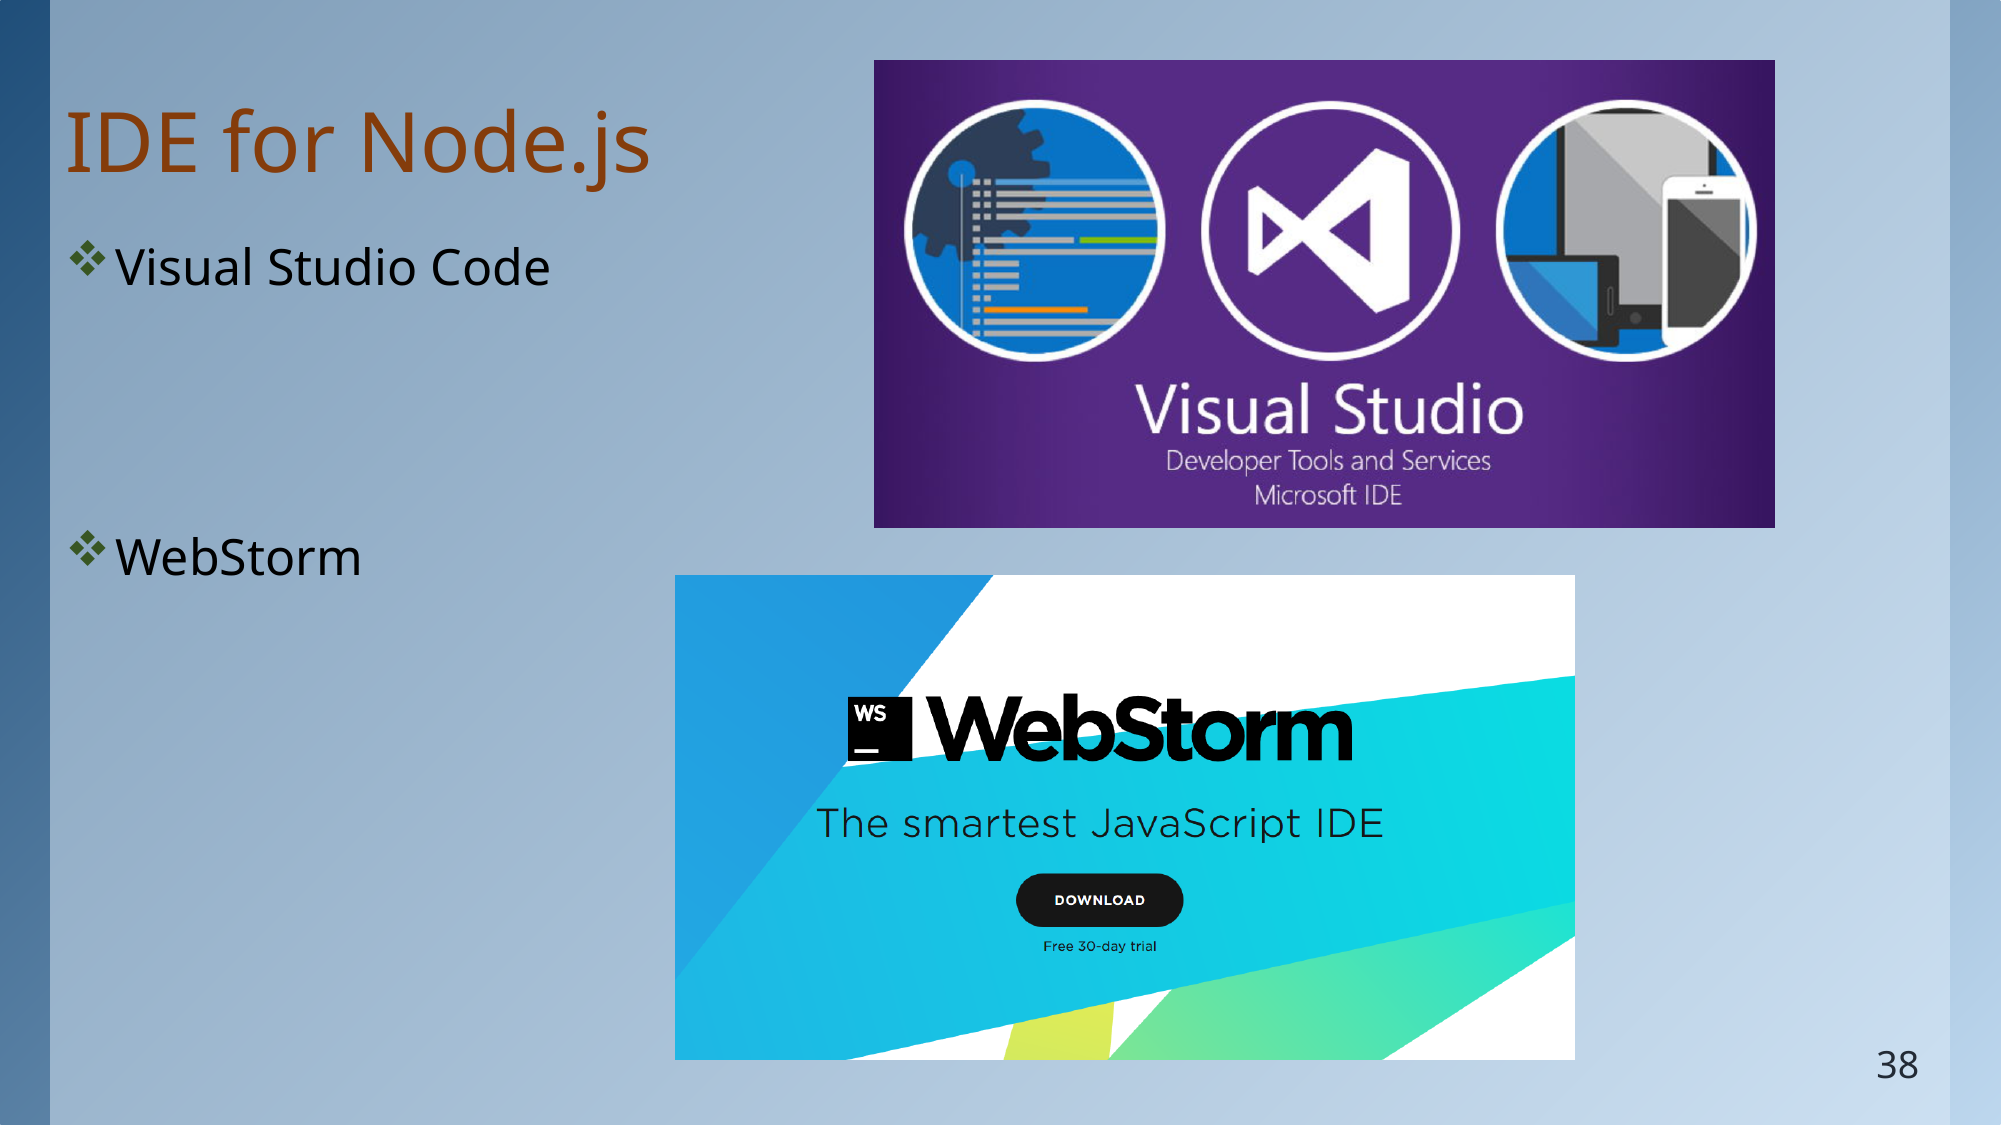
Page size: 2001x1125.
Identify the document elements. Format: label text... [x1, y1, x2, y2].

picture [873, 60, 1775, 528]
title IDE for Node.js [45, 12, 1940, 200]
picture [674, 575, 1575, 1060]
slide_number 38 [1757, 1050, 1940, 1103]
list Visual Studio Code WebStorm [45, 224, 1940, 1025]
